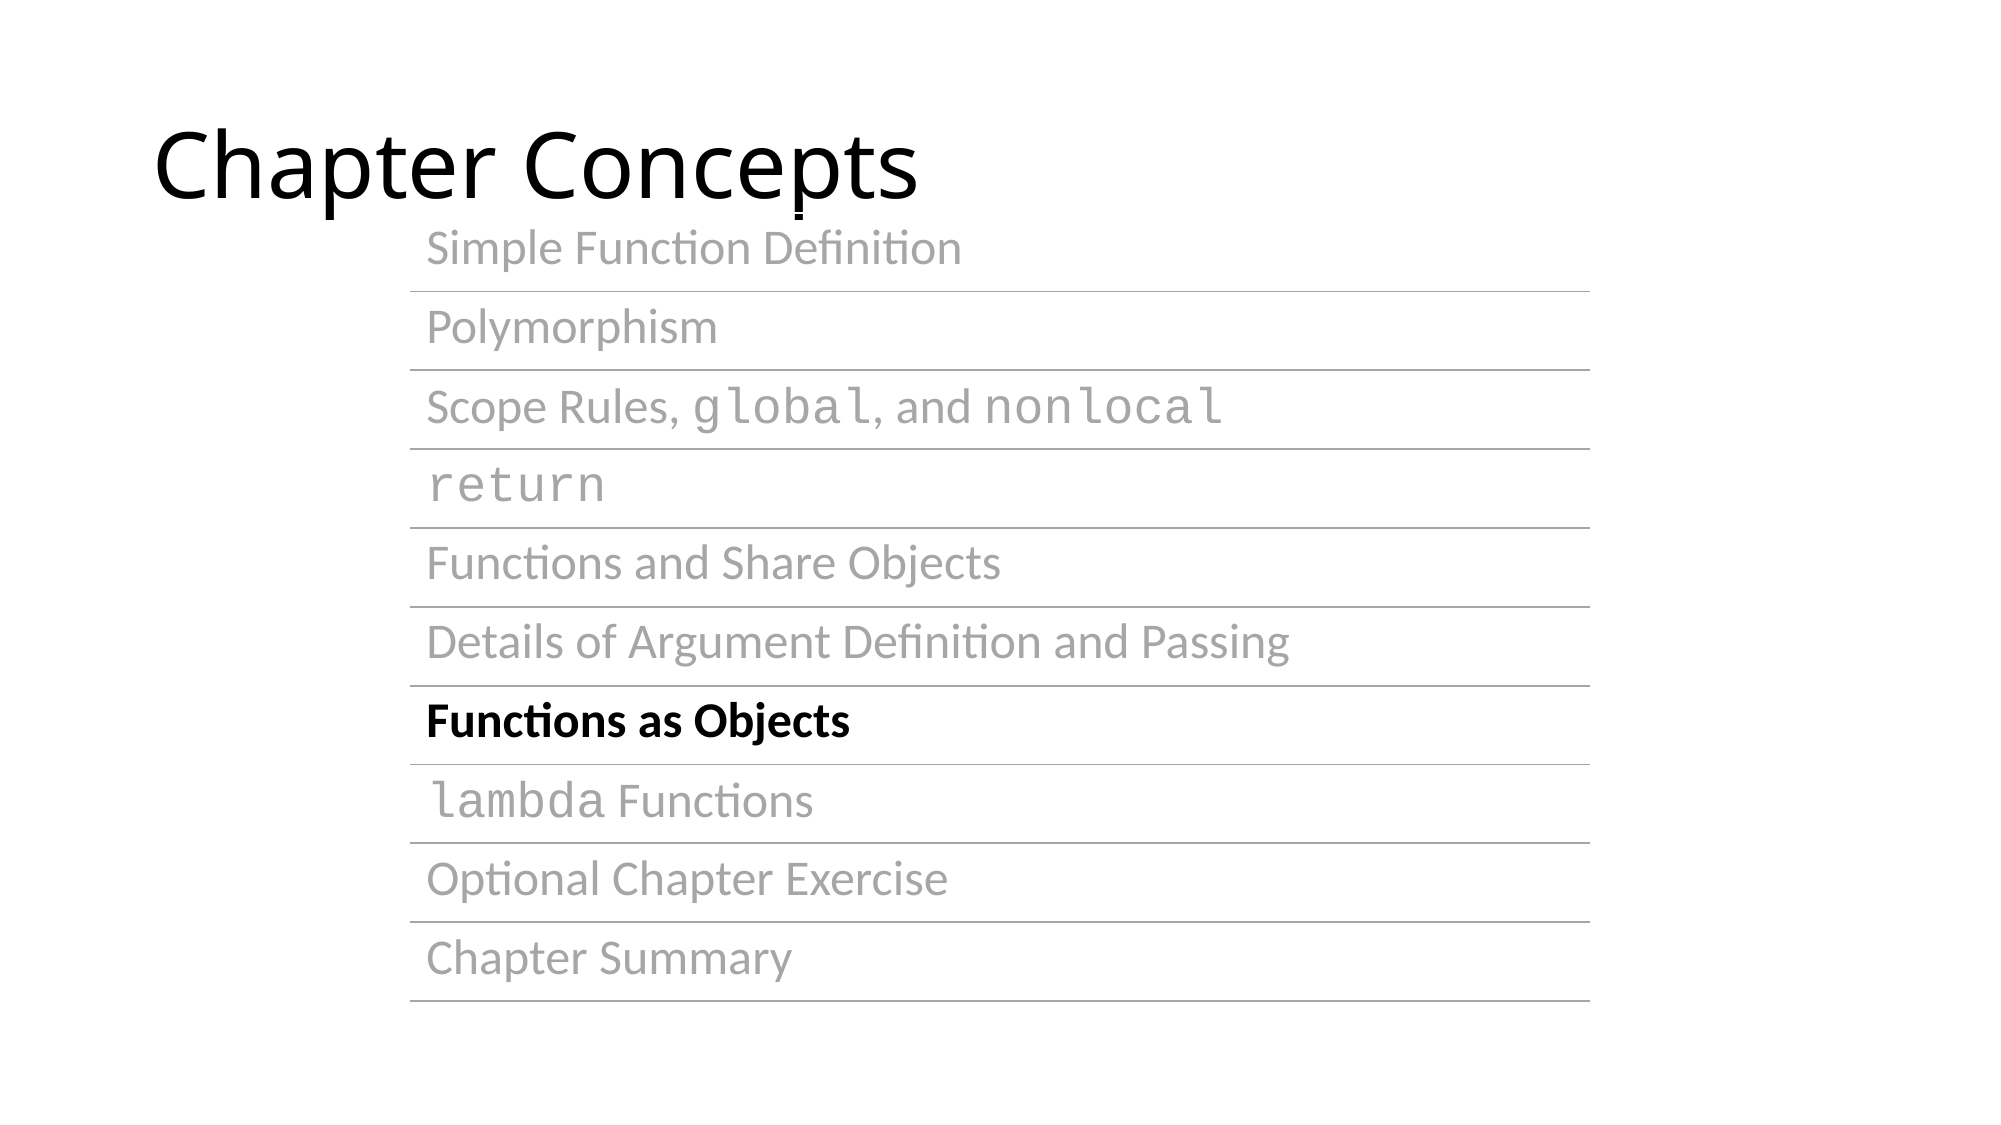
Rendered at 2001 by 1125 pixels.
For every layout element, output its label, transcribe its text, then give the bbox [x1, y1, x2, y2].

title Chapter Concepts [137, 59, 1863, 278]
table_cell Chapter Summary [412, 923, 1588, 1000]
table_cell Functions as Objects [412, 687, 1588, 764]
table_cell Optional Chapter Exercise [412, 844, 1588, 921]
table_cell Polymorphism [412, 292, 1588, 369]
table_cell Functions and Share Objects [412, 529, 1588, 606]
table_cell lambda Functions [412, 765, 1588, 842]
table_cell return [412, 450, 1588, 527]
table_cell Details of Argument Definition and Passing [412, 608, 1588, 685]
table_cell Scope Rules, global, and nonlocal [412, 371, 1588, 448]
table_header Simple Function Definition [412, 214, 1588, 291]
